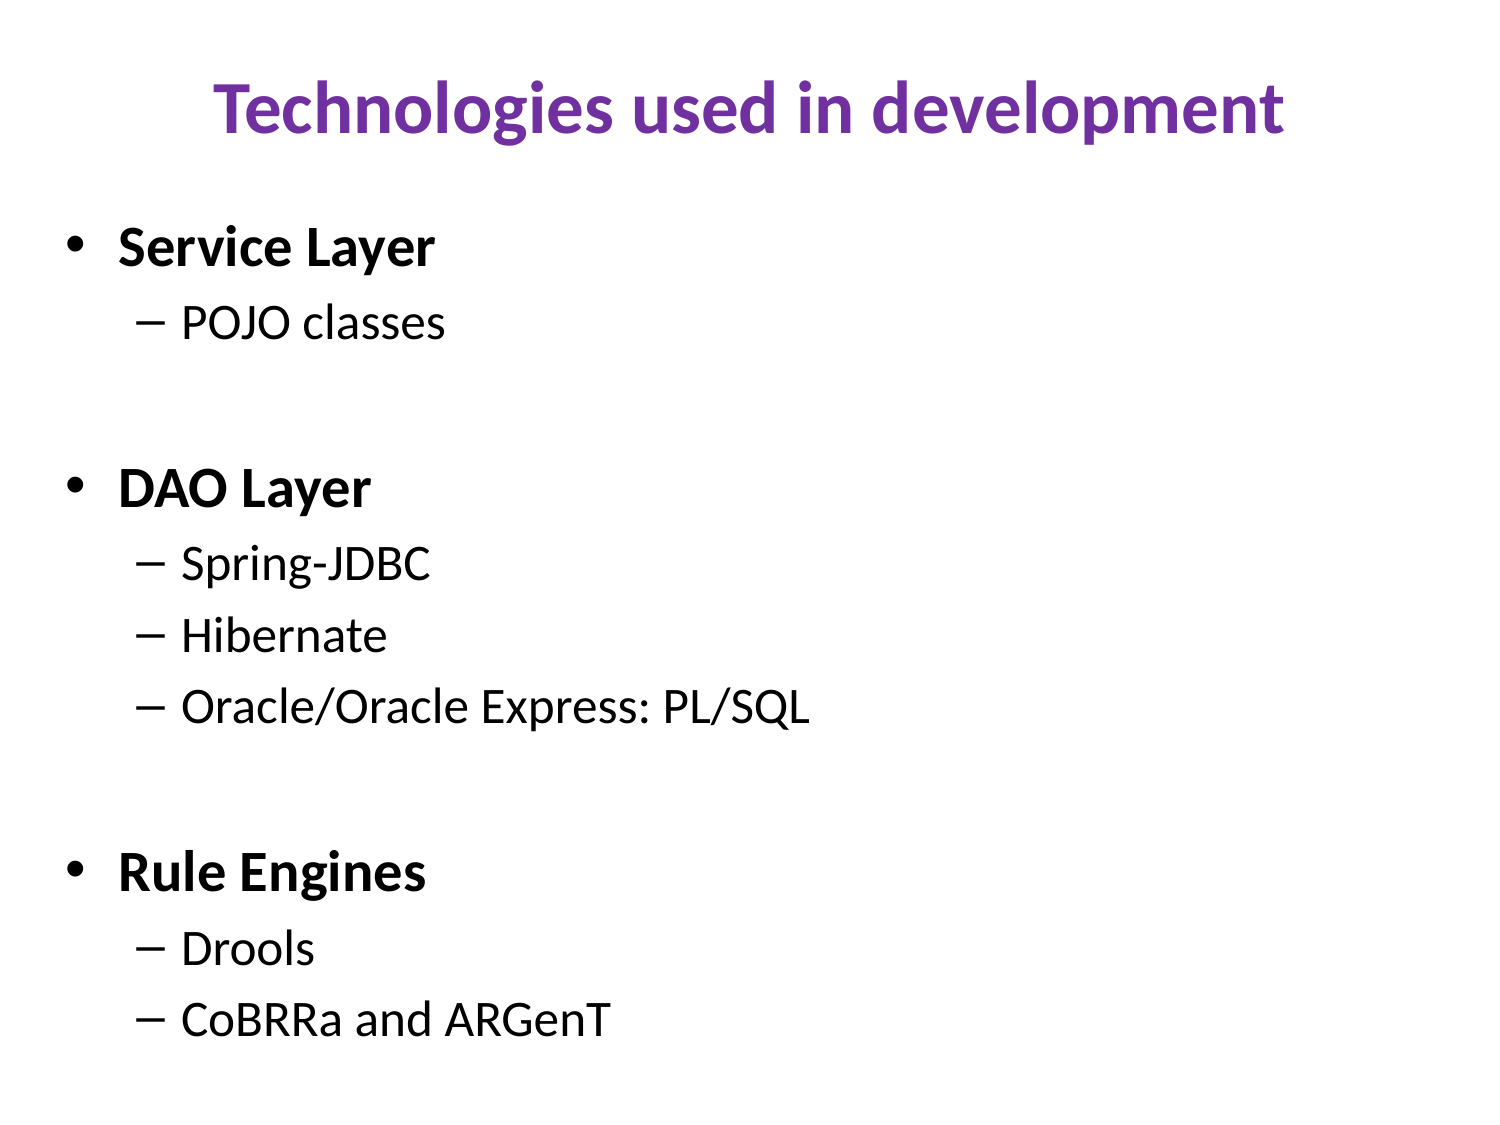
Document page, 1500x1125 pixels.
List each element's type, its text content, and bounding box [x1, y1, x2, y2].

list Service Layer POJO classes DAO Layer Spring-JDBC Hibernate Oracle/Oracle Express: PL/SQL Rule Engines Drools CoBRRa and ARGenT [50, 200, 1450, 1063]
title Technologies used in development [192, 1, 1308, 205]
